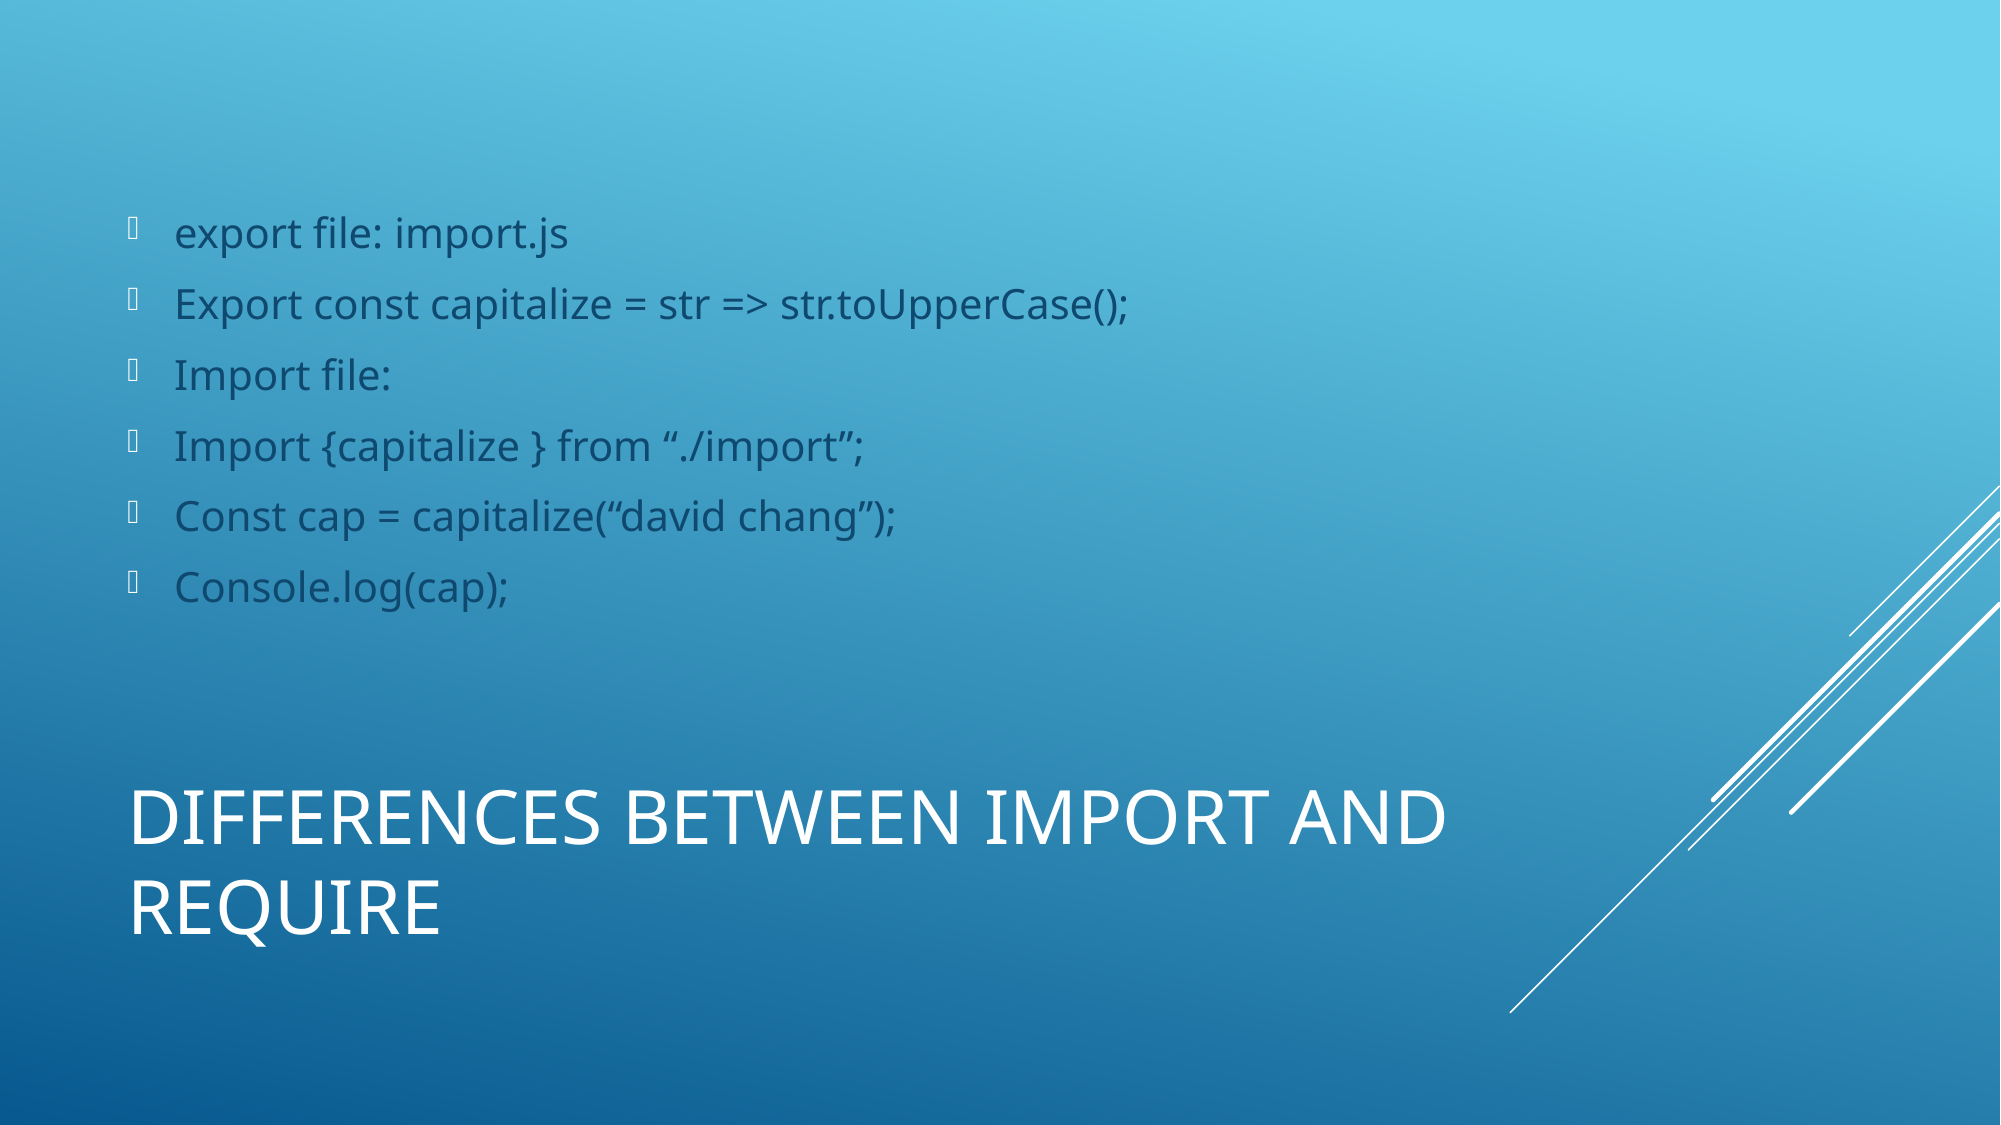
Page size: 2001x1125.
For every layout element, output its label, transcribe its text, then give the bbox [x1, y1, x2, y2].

title Differences between import and require [112, 736, 1513, 984]
list export file: import.js Export const capitalize = str => str.toUpperCase(); Import file: Import {capitalize } from “./import”; Const cap = capitalize(“david chang”); Console.log(cap); [112, 112, 1513, 706]
